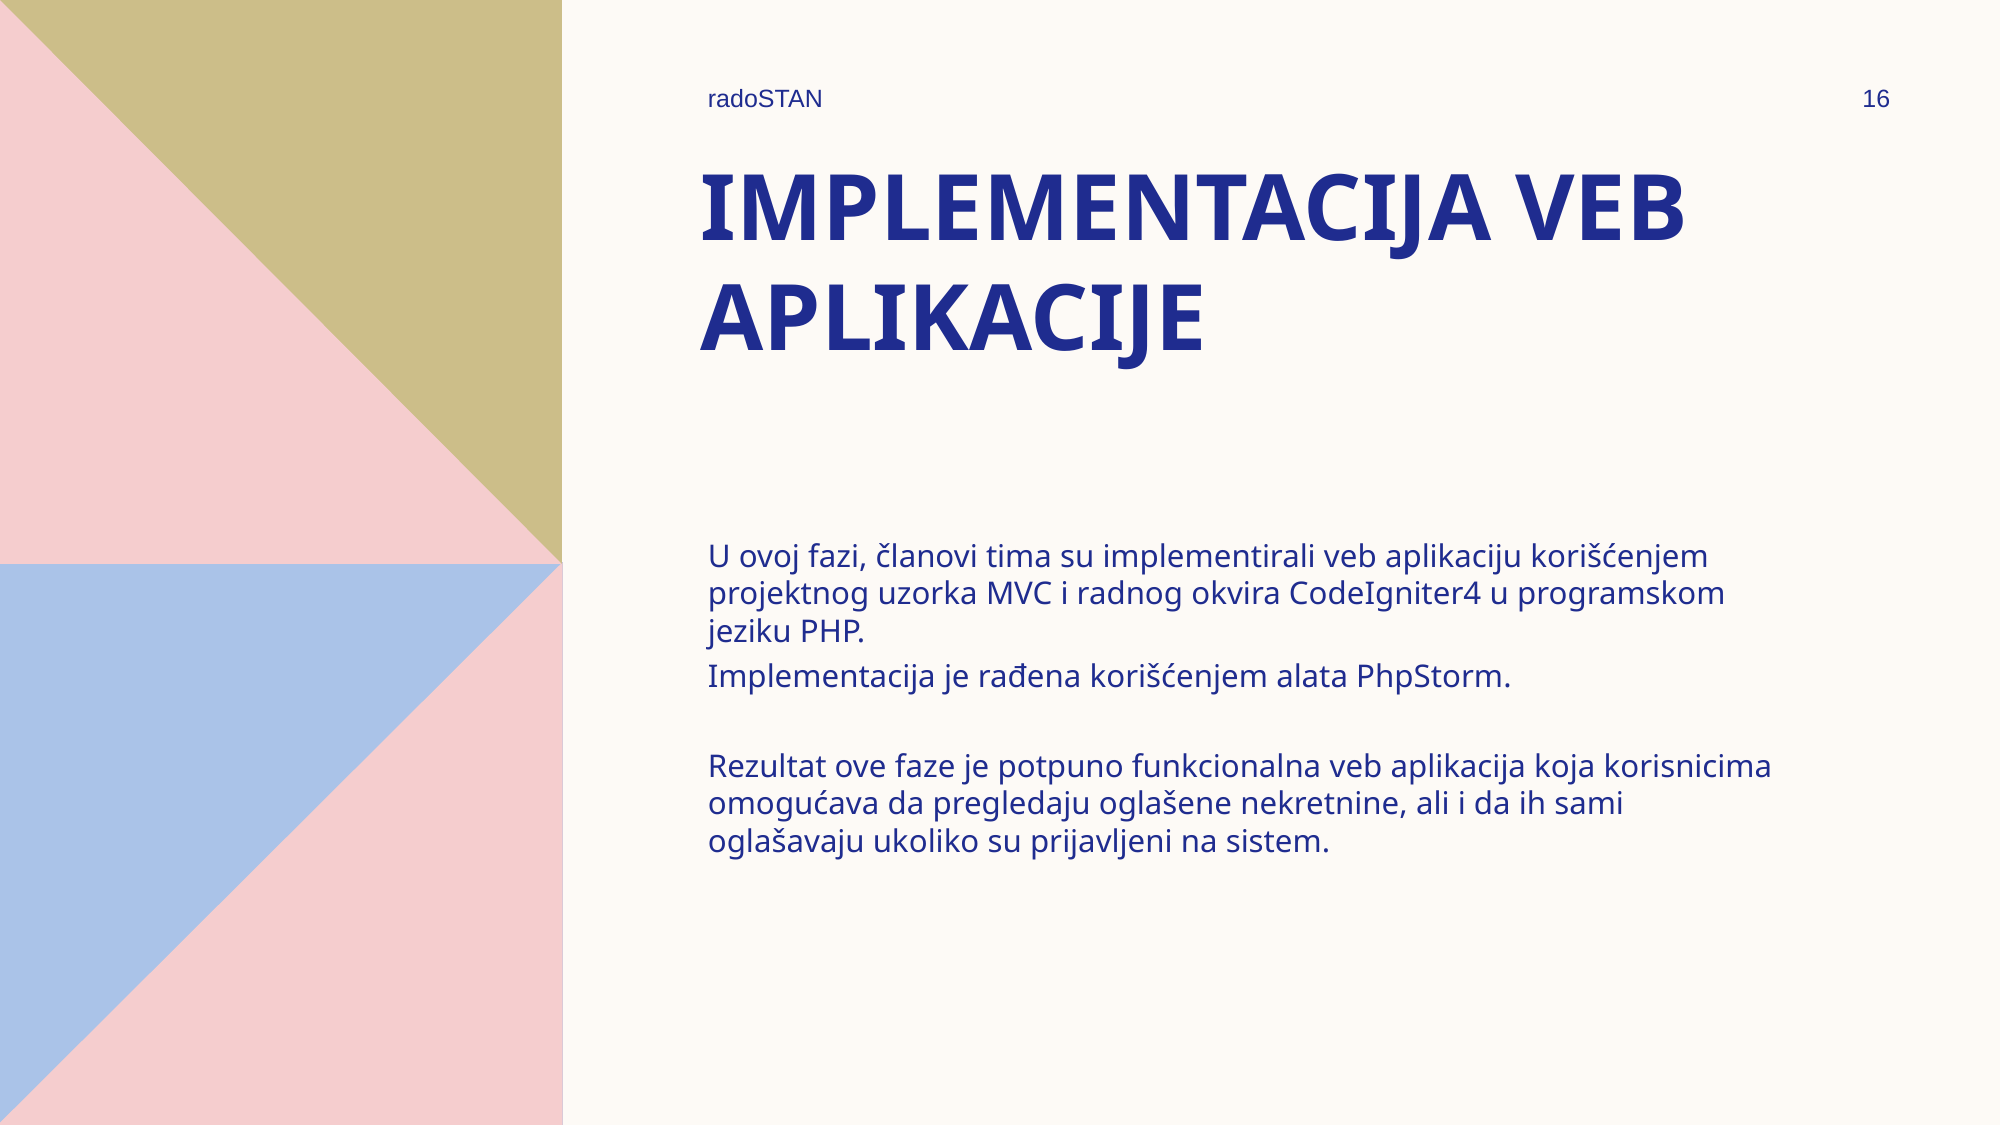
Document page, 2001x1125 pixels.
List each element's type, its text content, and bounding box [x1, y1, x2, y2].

title Implementacija veb aplikacije [685, 141, 1796, 268]
footer radoSTAN [693, 75, 1218, 120]
list U ovoj fazi, članovi tima su implementirali veb aplikaciju korišćenjem projektnog uzorka MVC i radnog okvira CodeIgniter4 u programskom jeziku PHP. Implementacija je rađena korišćenjem alata PhpStorm. Rezultat ove faze je potpuno funkcionalna veb aplikacija koja korisnicima omogućava da pregledaju oglašene nekretnine, ali i da ih sami oglašavaju ukoliko su prijavljeni na sistem. [693, 528, 1803, 972]
slide_number 16 [1795, 75, 1958, 120]
